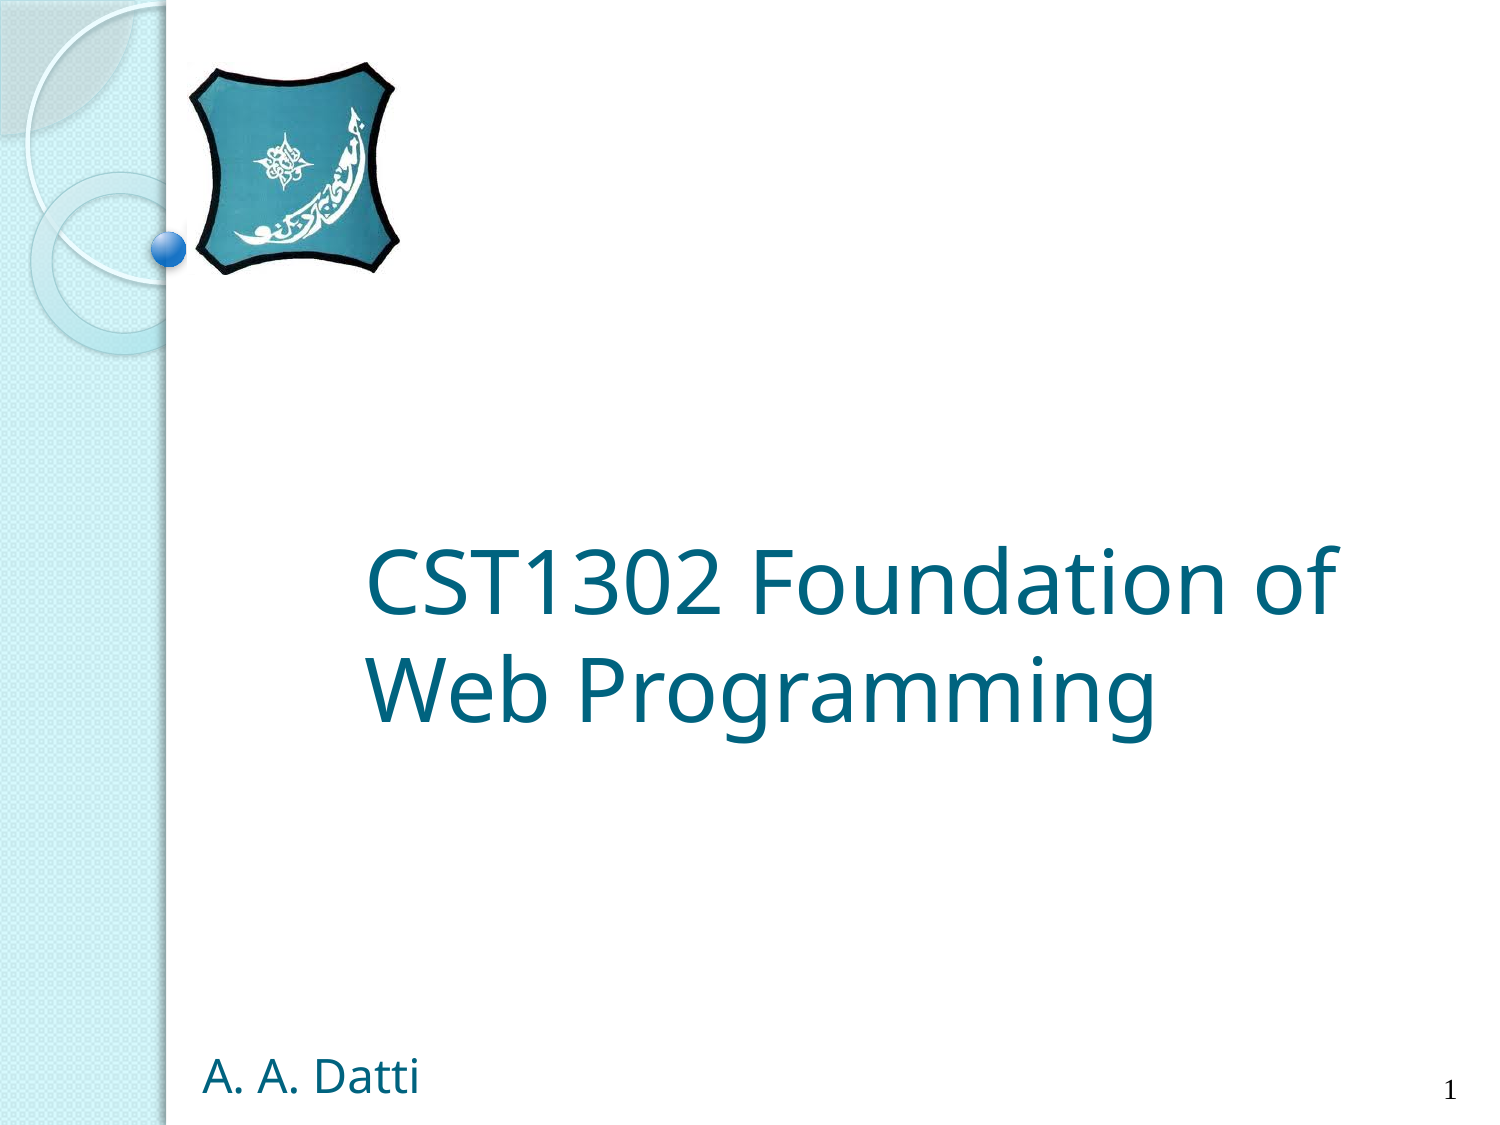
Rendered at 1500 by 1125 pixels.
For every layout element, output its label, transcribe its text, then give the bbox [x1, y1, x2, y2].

text_box A. A. Datti [187, 1037, 550, 1111]
picture [187, 62, 401, 276]
title CST1302 Foundation of Web Programming [350, 512, 1363, 748]
slide_number 1 [1413, 1034, 1488, 1113]
